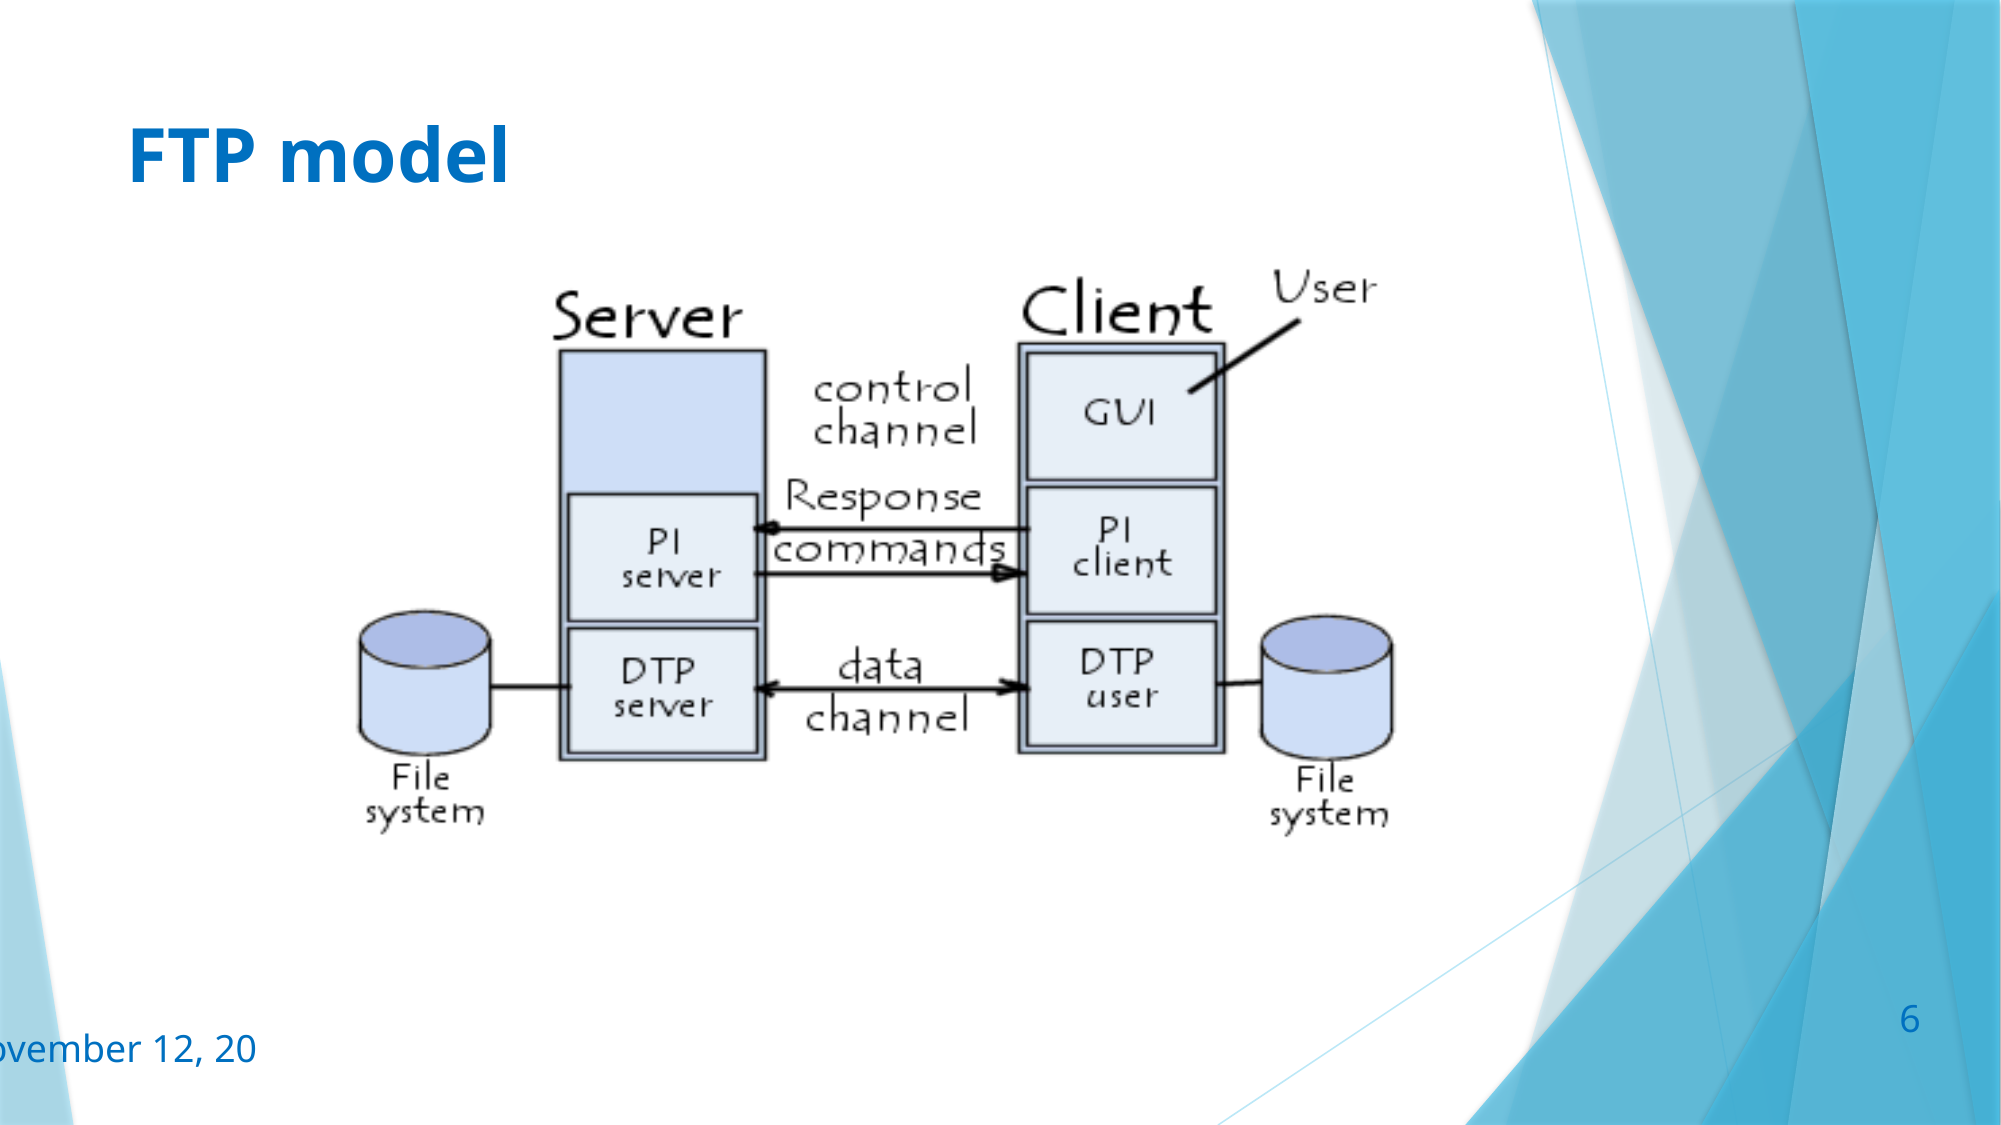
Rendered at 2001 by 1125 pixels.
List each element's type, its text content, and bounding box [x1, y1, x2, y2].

title FTP model [111, 99, 1522, 317]
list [333, 249, 1410, 850]
slide_number 6 [1823, 951, 1936, 1091]
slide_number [0, 983, 281, 1119]
